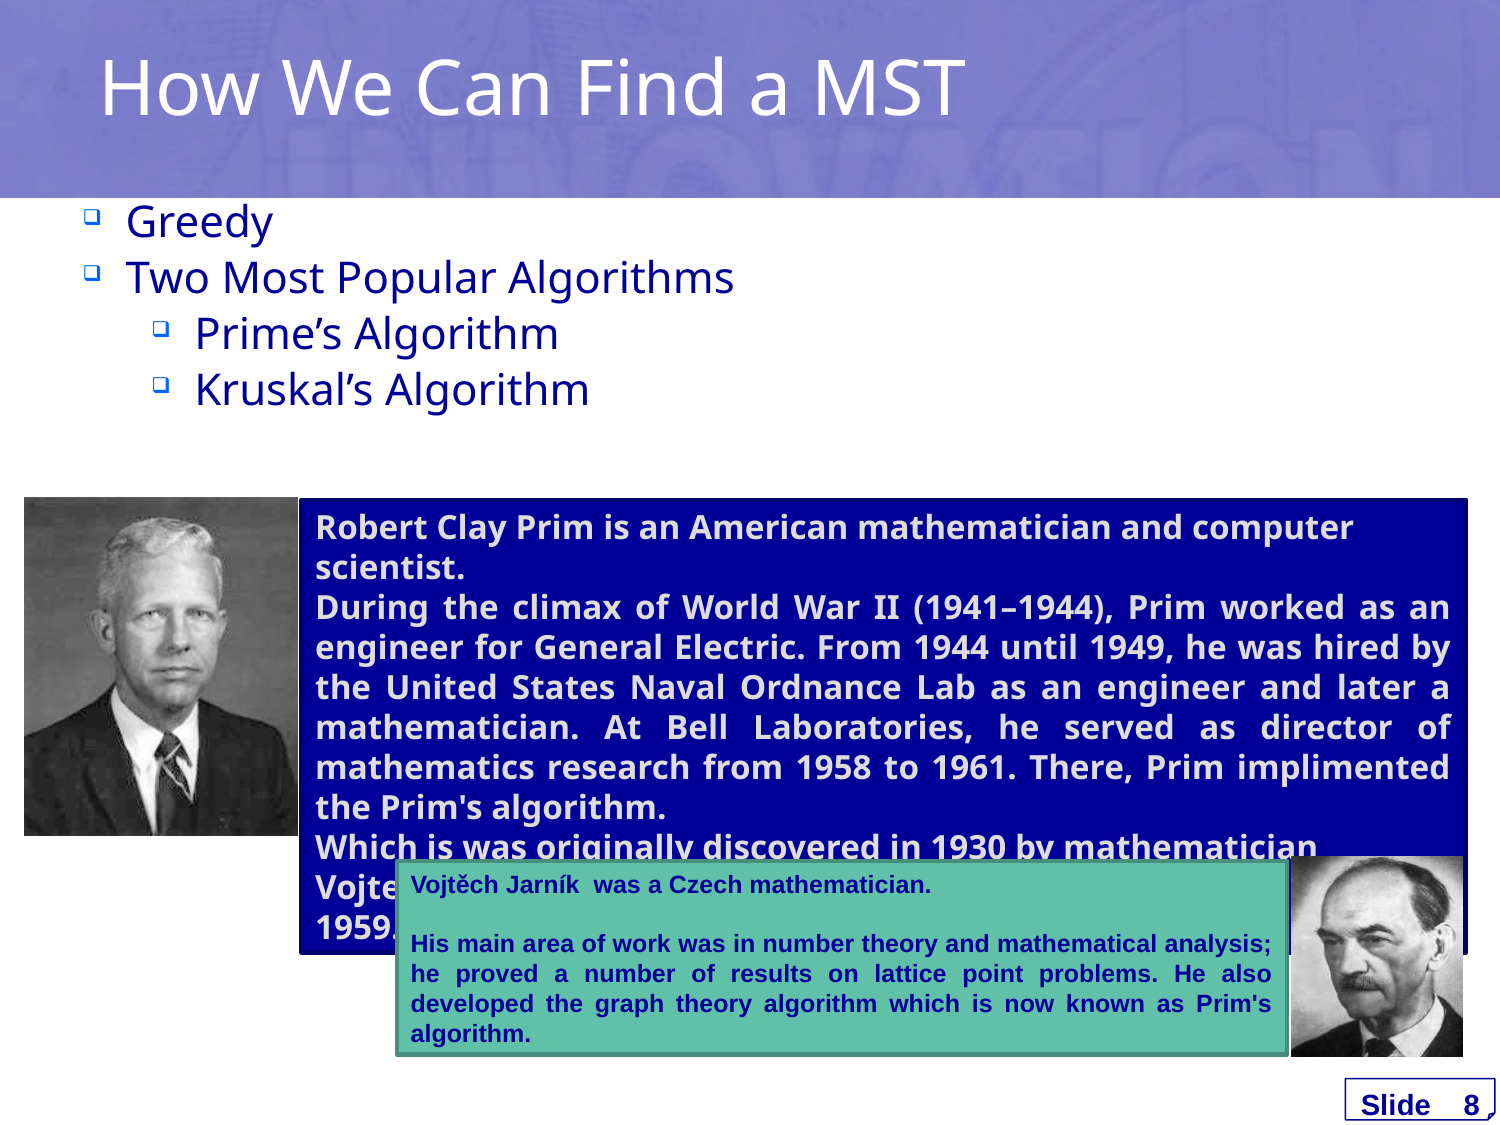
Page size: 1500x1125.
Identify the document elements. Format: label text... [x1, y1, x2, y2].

picture [1291, 856, 1463, 1057]
picture [0, 0, 1500, 198]
text_box Greedy Two Most Popular Algorithms Prime’s Algorithm Kruskal’s Algorithm [0, 205, 1500, 1125]
picture [24, 497, 298, 836]
text_box Slide 8 [1345, 1078, 1495, 1120]
